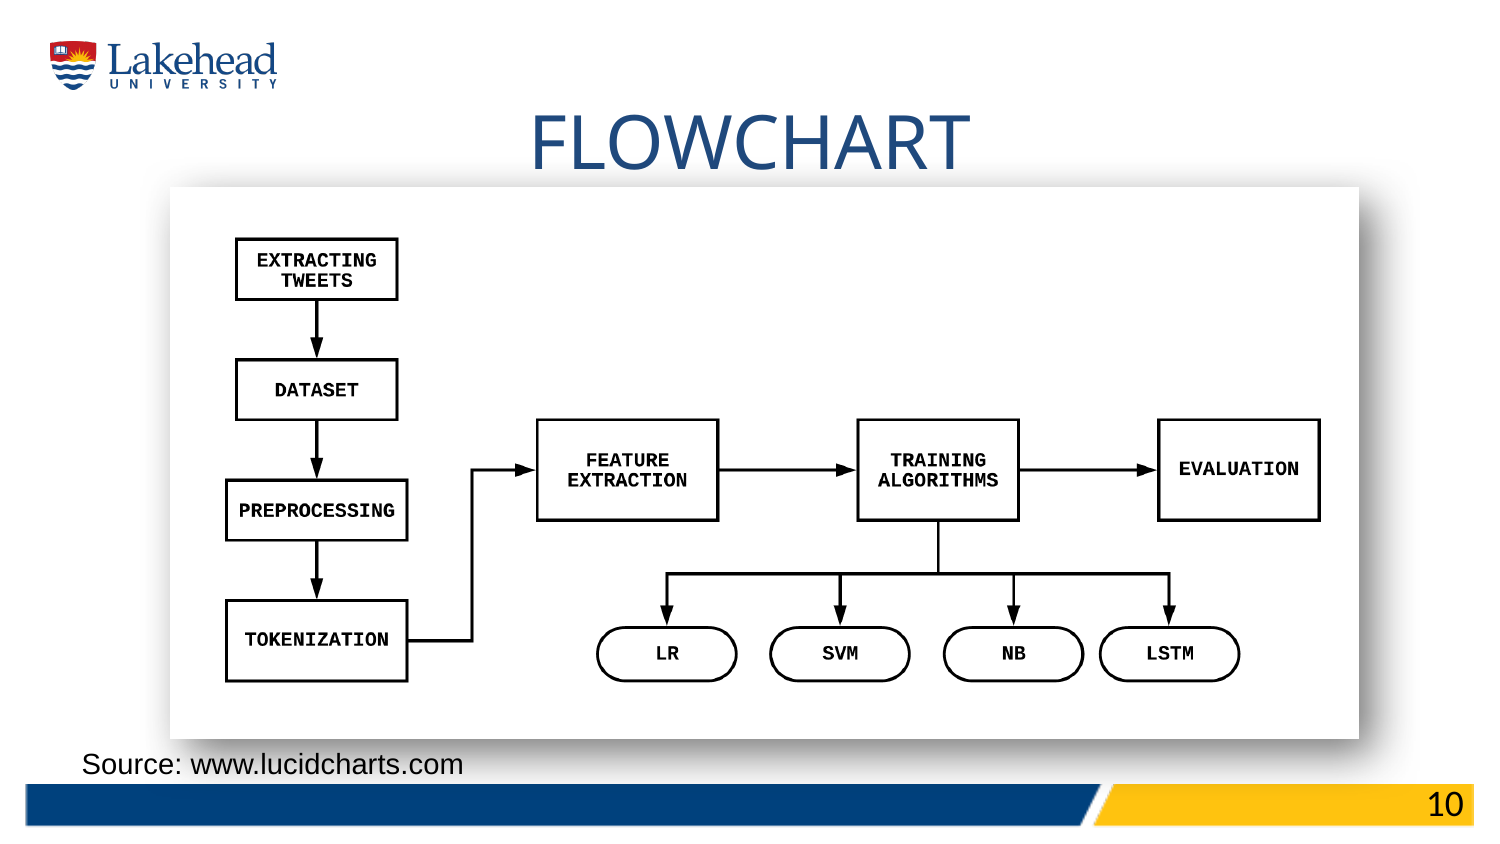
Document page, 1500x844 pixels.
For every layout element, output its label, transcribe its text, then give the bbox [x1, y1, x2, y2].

picture [24, 784, 1474, 829]
text_box FLOWCHART [37, 79, 1463, 260]
picture [50, 41, 277, 79]
text_box Source: www.lucidcharts.com [66, 738, 1162, 788]
slide_number 10 [1418, 771, 1475, 816]
picture [170, 187, 1359, 739]
